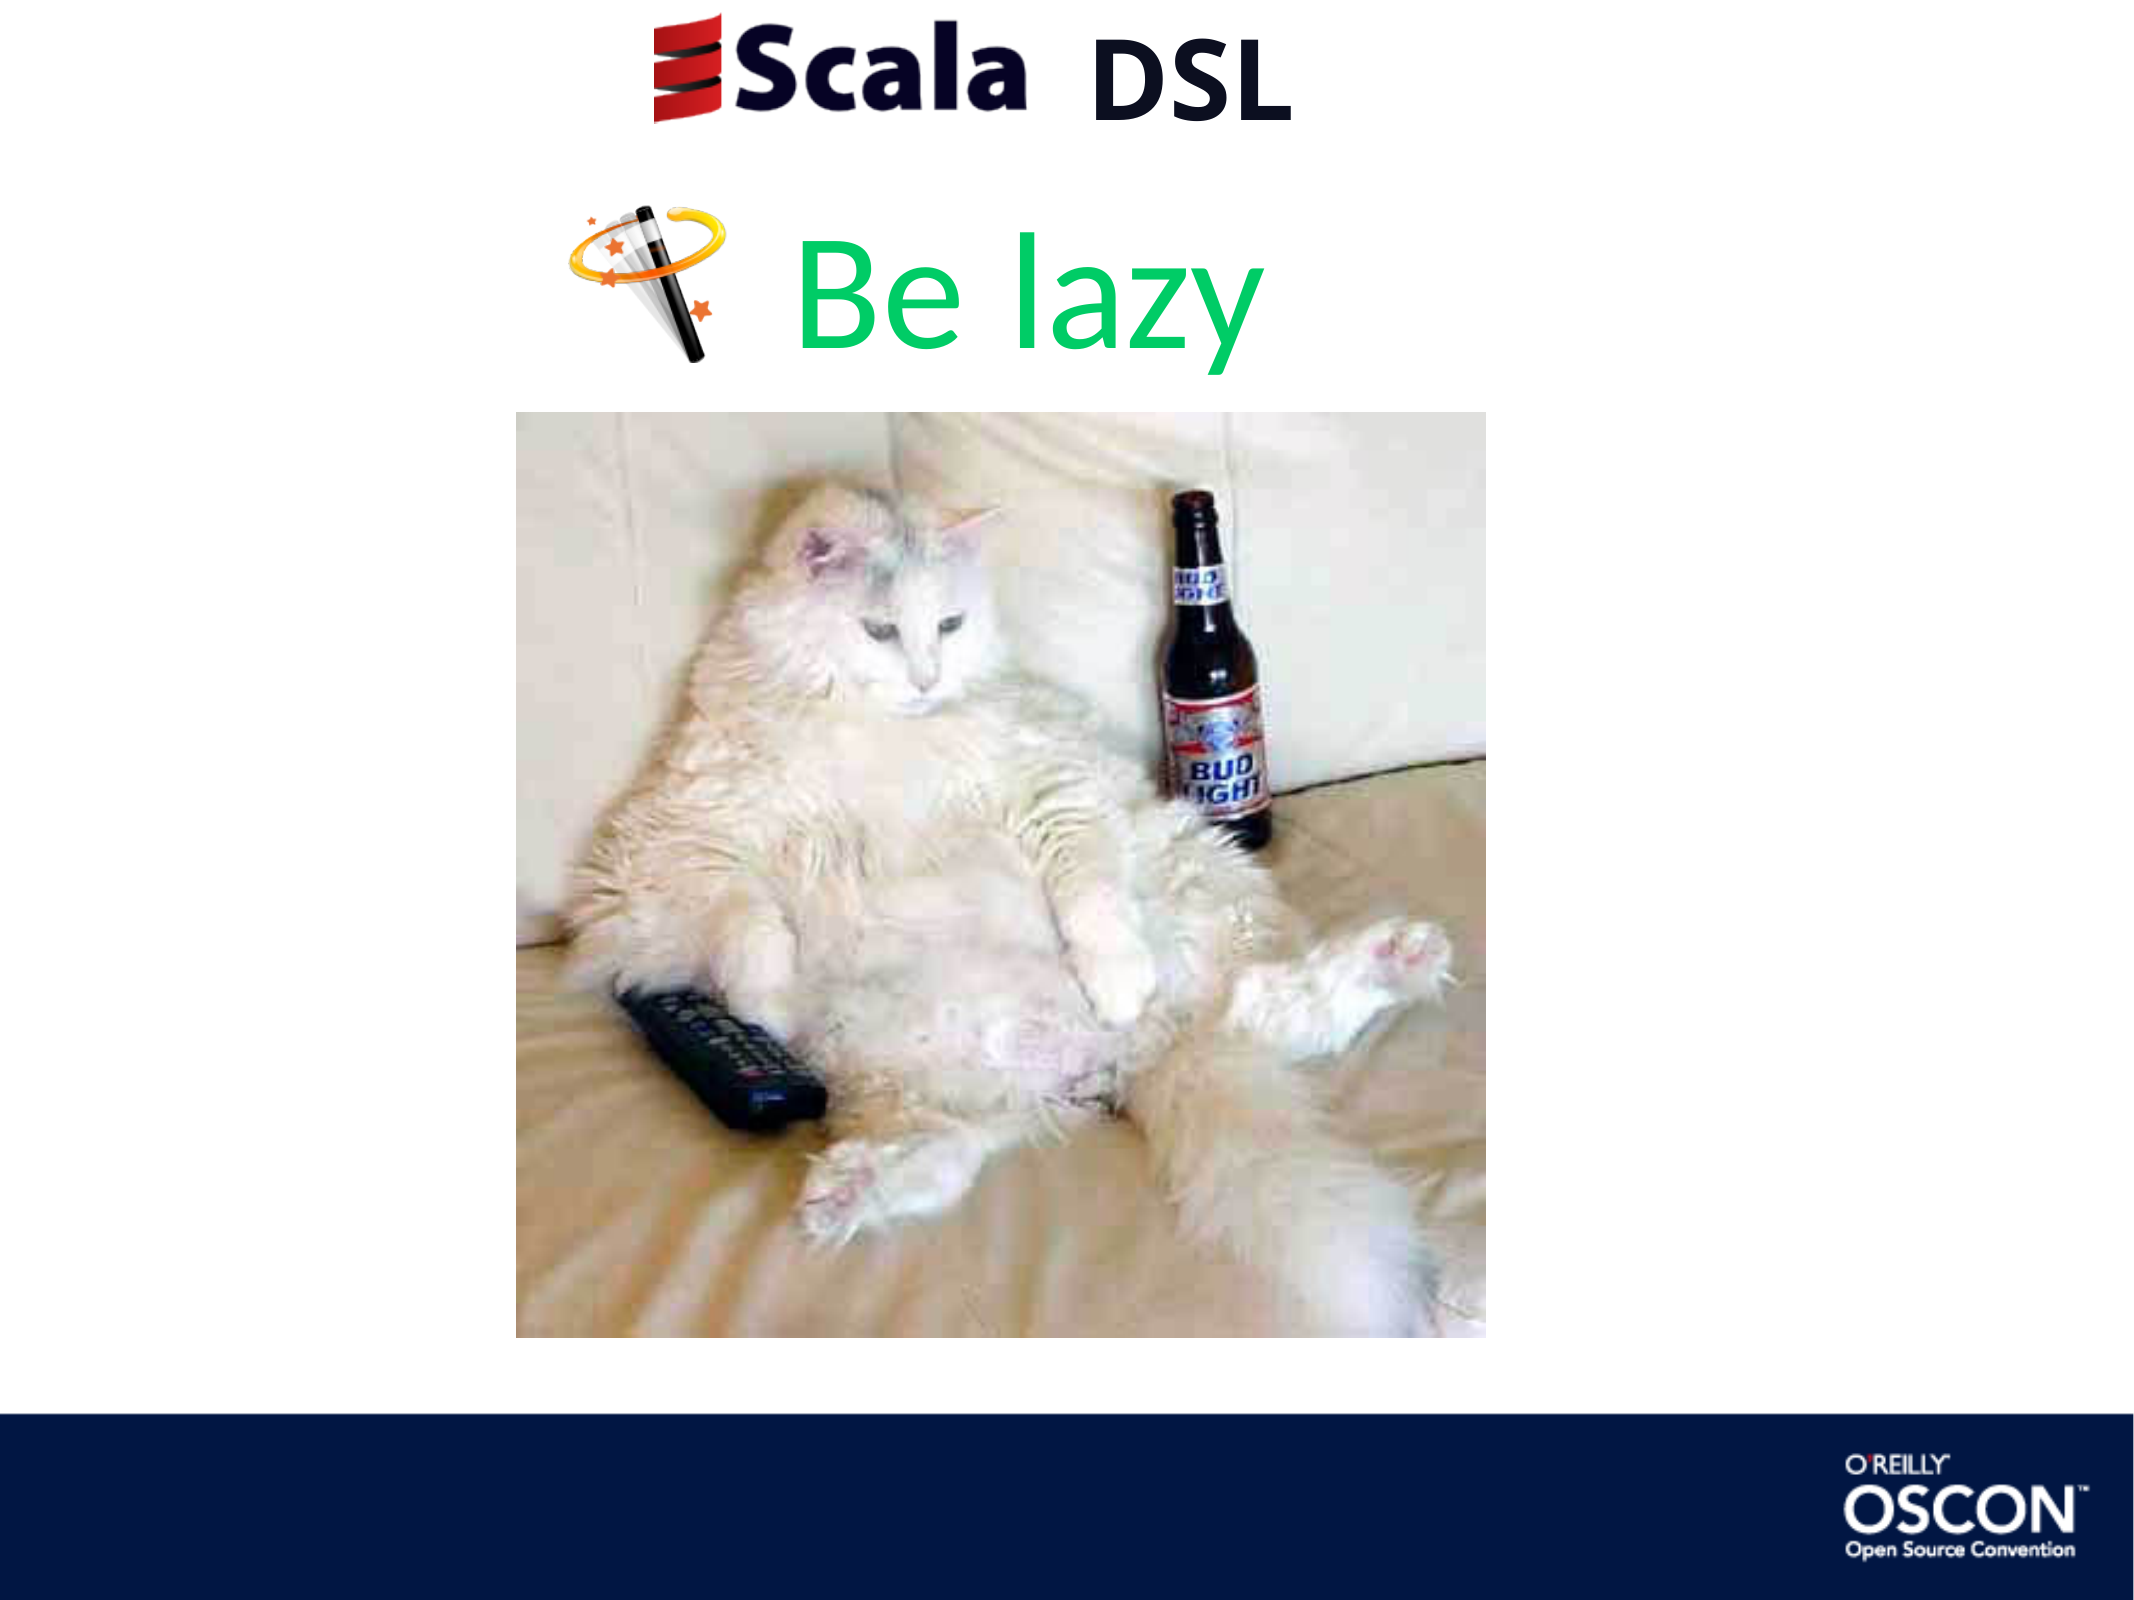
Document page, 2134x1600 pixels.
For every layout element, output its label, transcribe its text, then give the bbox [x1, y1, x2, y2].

picture [653, 12, 1029, 125]
text_box Be lazy [776, 174, 1282, 390]
picture [0, 0, 2134, 1600]
title DSL [91, 0, 2134, 151]
